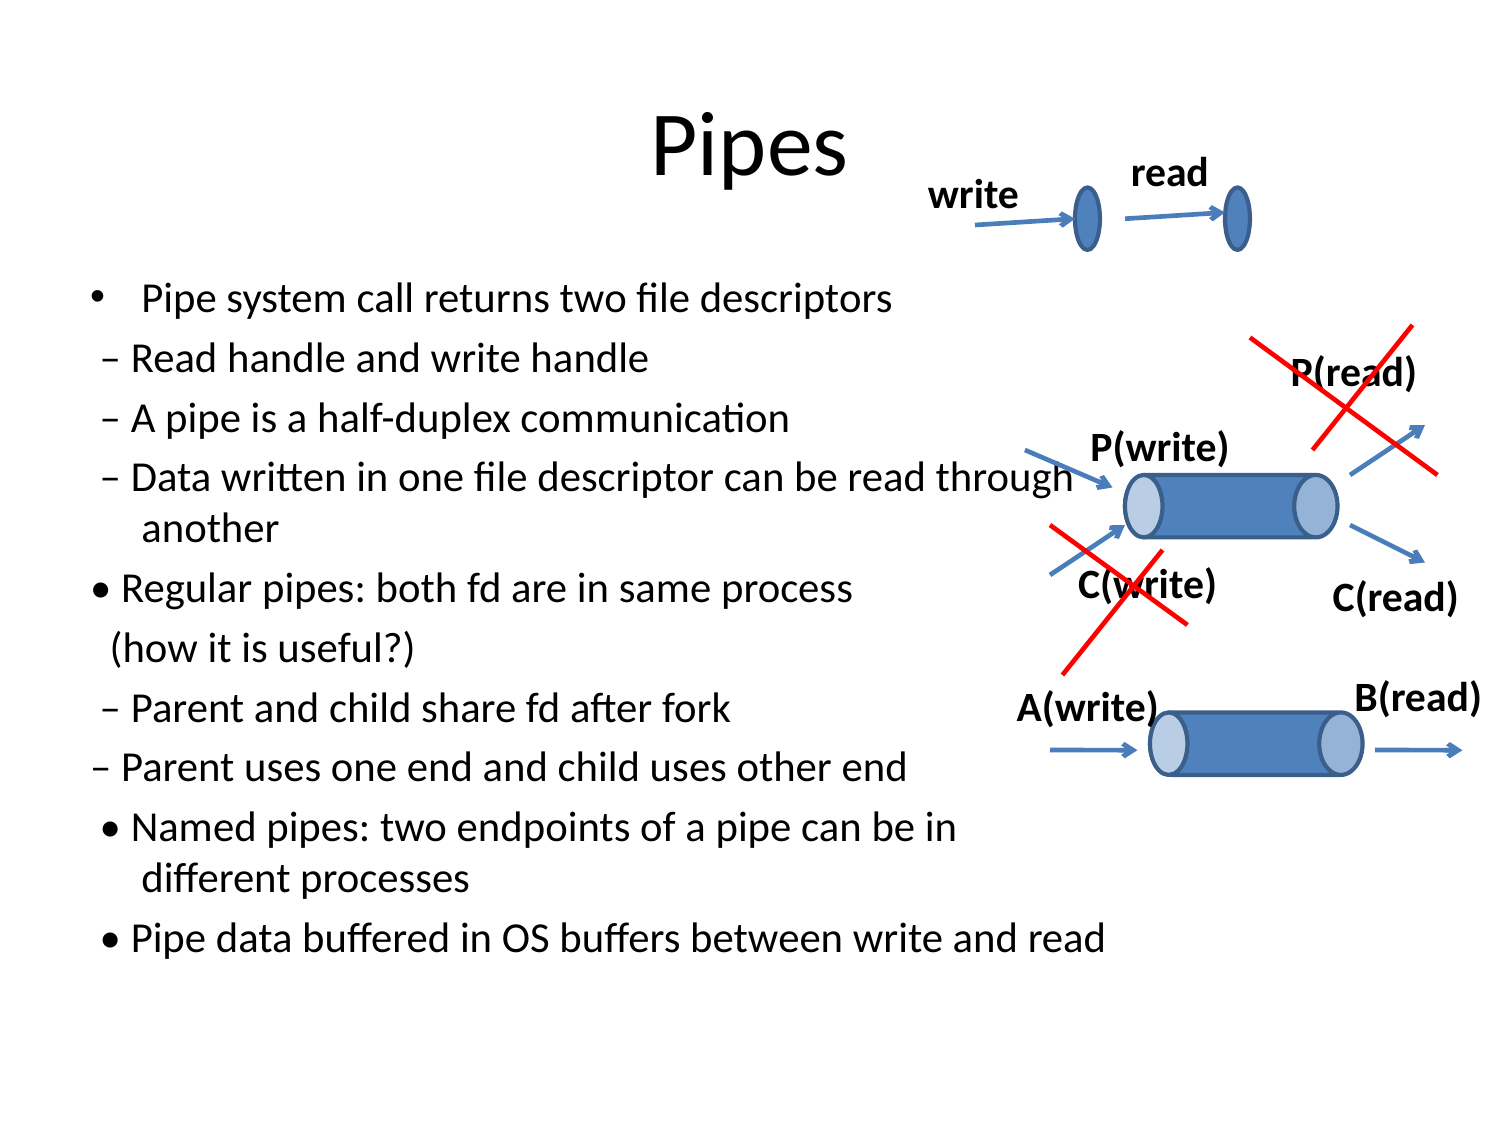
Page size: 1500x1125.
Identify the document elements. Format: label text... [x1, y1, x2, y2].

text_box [1024, 449, 1113, 488]
text_box [1171, 710, 1365, 778]
text_box C(read) [1317, 562, 1474, 628]
text_box write [913, 159, 1034, 225]
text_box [974, 218, 1076, 226]
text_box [1124, 212, 1226, 219]
text_box P(write) [1075, 412, 1245, 478]
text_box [1349, 524, 1426, 563]
title Pipes [75, 45, 1425, 233]
list Pipe system call returns two file descriptors – Read handle and write handle – A pipe is a half-duplex communication – Data written in one file descriptor can be read through another • Regular pipes: both fd are in same process (how it is useful?) – Parent and child share fd after fork – Parent uses one end and child uses other end • Named pipes: two endpoints of a pipe can be in different processes • Pipe data buffered in OS buffers between write and read [75, 262, 1125, 1005]
text_box [1122, 478, 1165, 523]
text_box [1249, 337, 1438, 476]
text_box [1072, 185, 1103, 252]
text_box [1156, 478, 1340, 540]
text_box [1299, 337, 1426, 438]
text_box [1049, 524, 1188, 626]
text_box read [1116, 137, 1225, 203]
text_box [1223, 185, 1253, 252]
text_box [1049, 562, 1176, 663]
text_box [1147, 711, 1190, 777]
text_box C(write) [1191, 549, 1233, 615]
text_box A(write) [1001, 671, 1174, 737]
text_box B(read) [1339, 662, 1497, 728]
